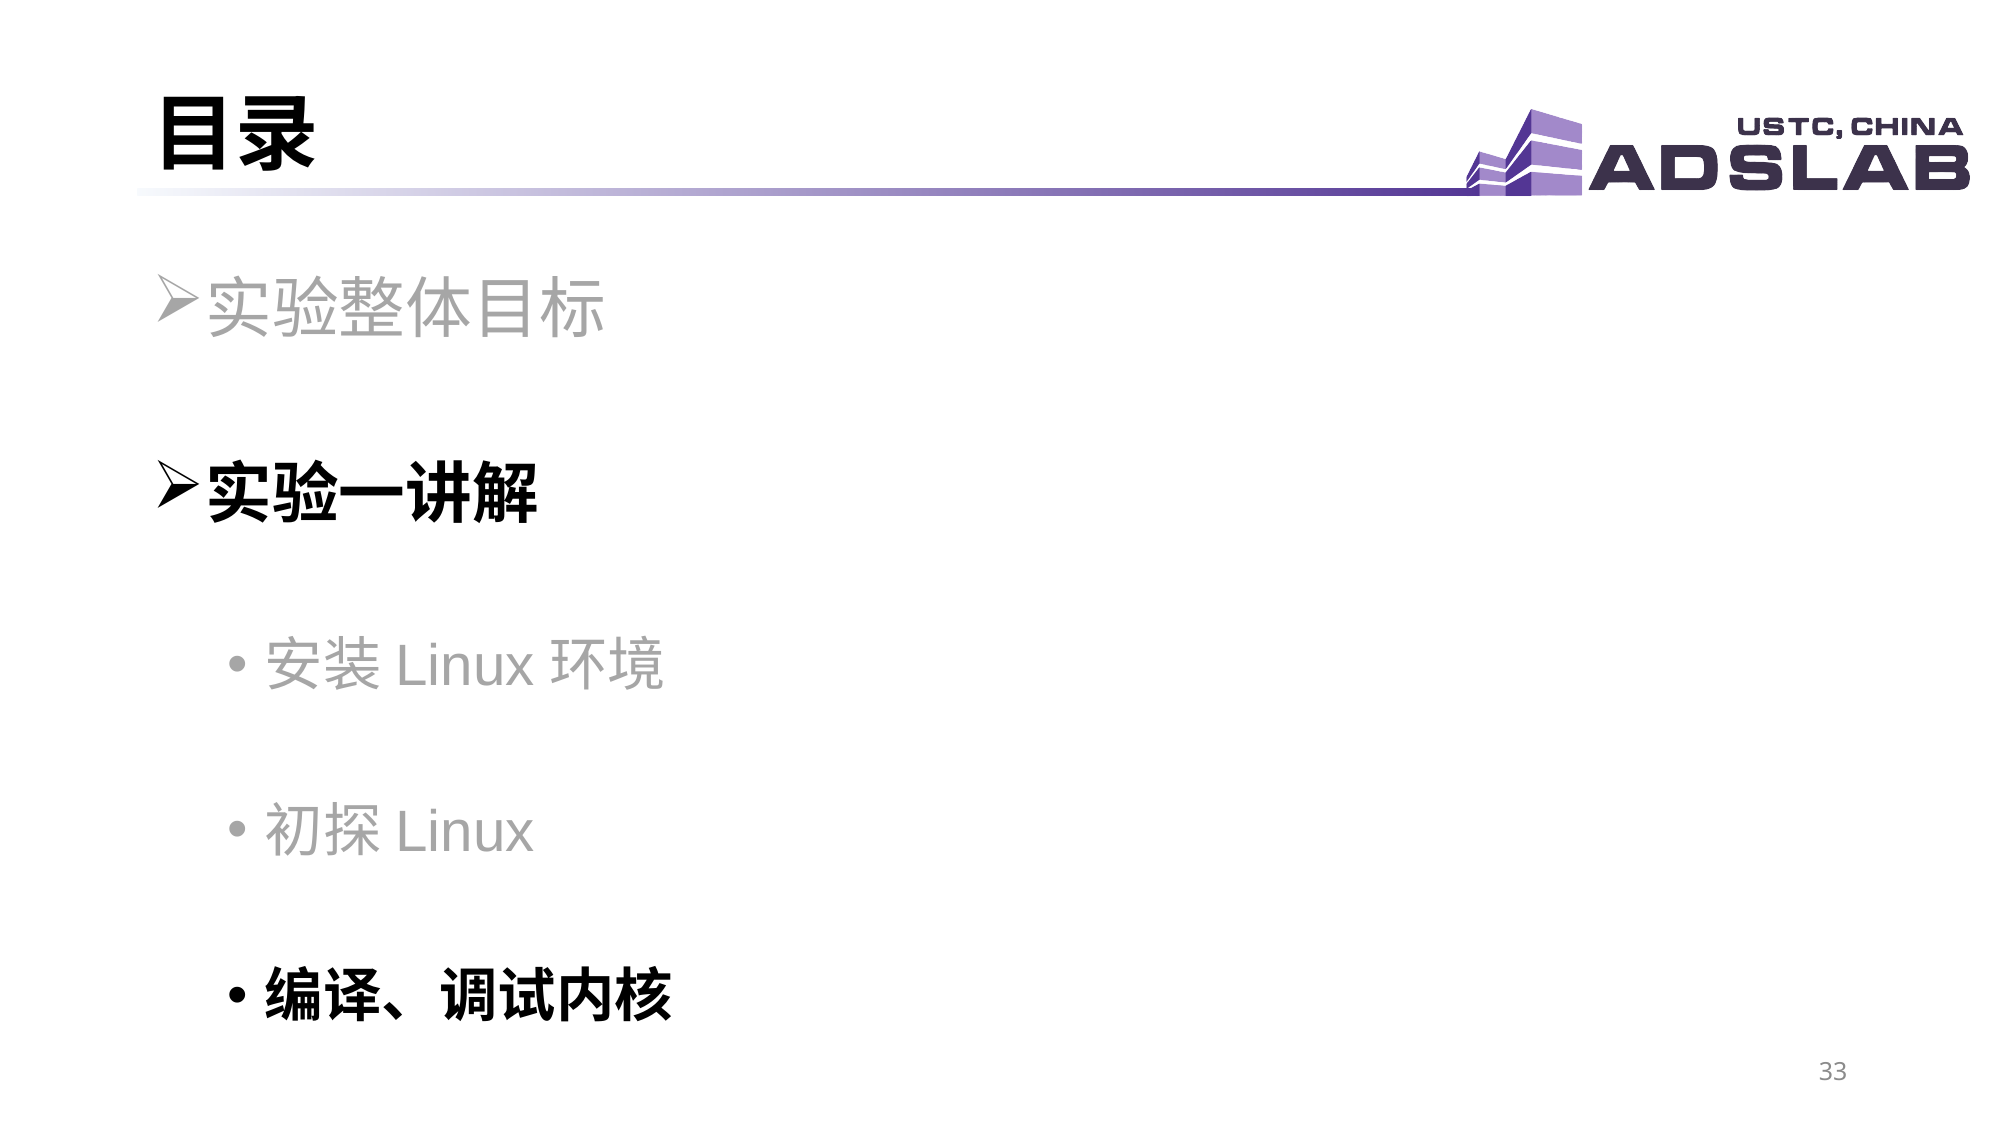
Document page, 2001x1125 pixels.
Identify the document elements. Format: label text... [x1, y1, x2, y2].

slide_number 33 [1412, 1042, 1863, 1103]
picture [1863, 106, 1976, 197]
list 实验整体目标 实验一讲解 安装Linux环境 初探Linux 编译、调试内核 [137, 267, 1863, 1067]
title 目录 [137, 27, 1863, 245]
